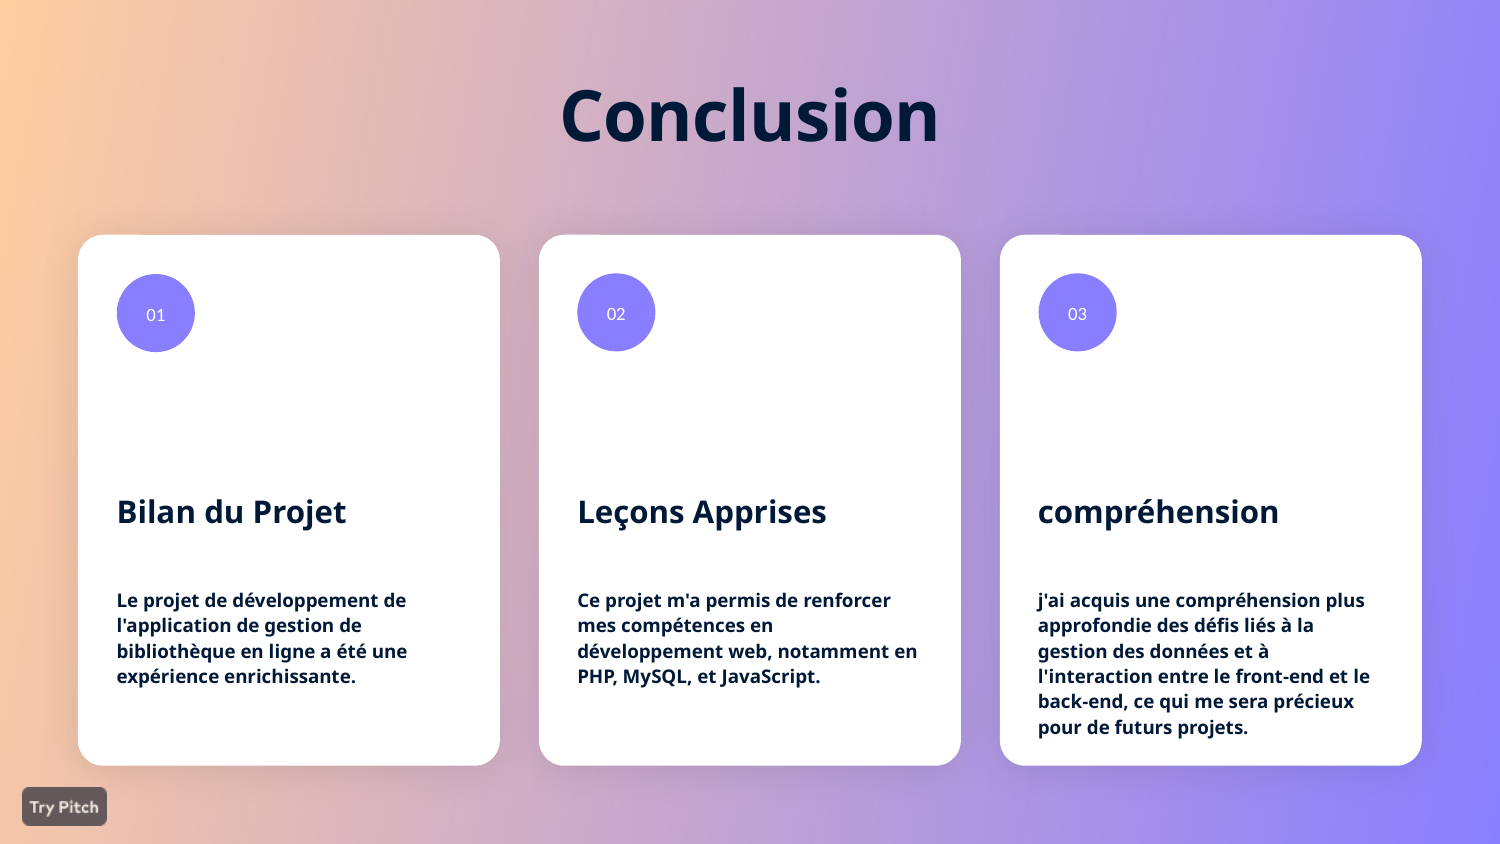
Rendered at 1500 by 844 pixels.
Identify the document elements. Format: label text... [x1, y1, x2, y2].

text_box Ce projet m'a permis de renforcer mes compétences en développement web, notamment en PHP, MySQL, et JavaScript. [577, 585, 921, 688]
text_box Bilan du Projet [116, 488, 461, 530]
text_box [538, 234, 961, 766]
text_box Conclusion [234, 78, 1266, 156]
picture [22, 787, 107, 826]
text_box Leçons Apprises [577, 488, 921, 530]
text_box compréhension [1037, 488, 1382, 530]
text_box Le projet de développement de l'application de gestion de bibliothèque en ligne a été une expérience enrichissante. [116, 585, 461, 688]
text_box [999, 234, 1422, 766]
text_box 02 [577, 273, 656, 352]
text_box [77, 234, 500, 766]
text_box 01 [116, 274, 195, 353]
text_box j'ai acquis une compréhension plus approfondie des défis liés à la gestion des données et à l'interaction entre le front-end et le back-end, ce qui me sera précieux pour de futurs projets. [1037, 585, 1382, 713]
text_box 03 [1038, 273, 1117, 352]
